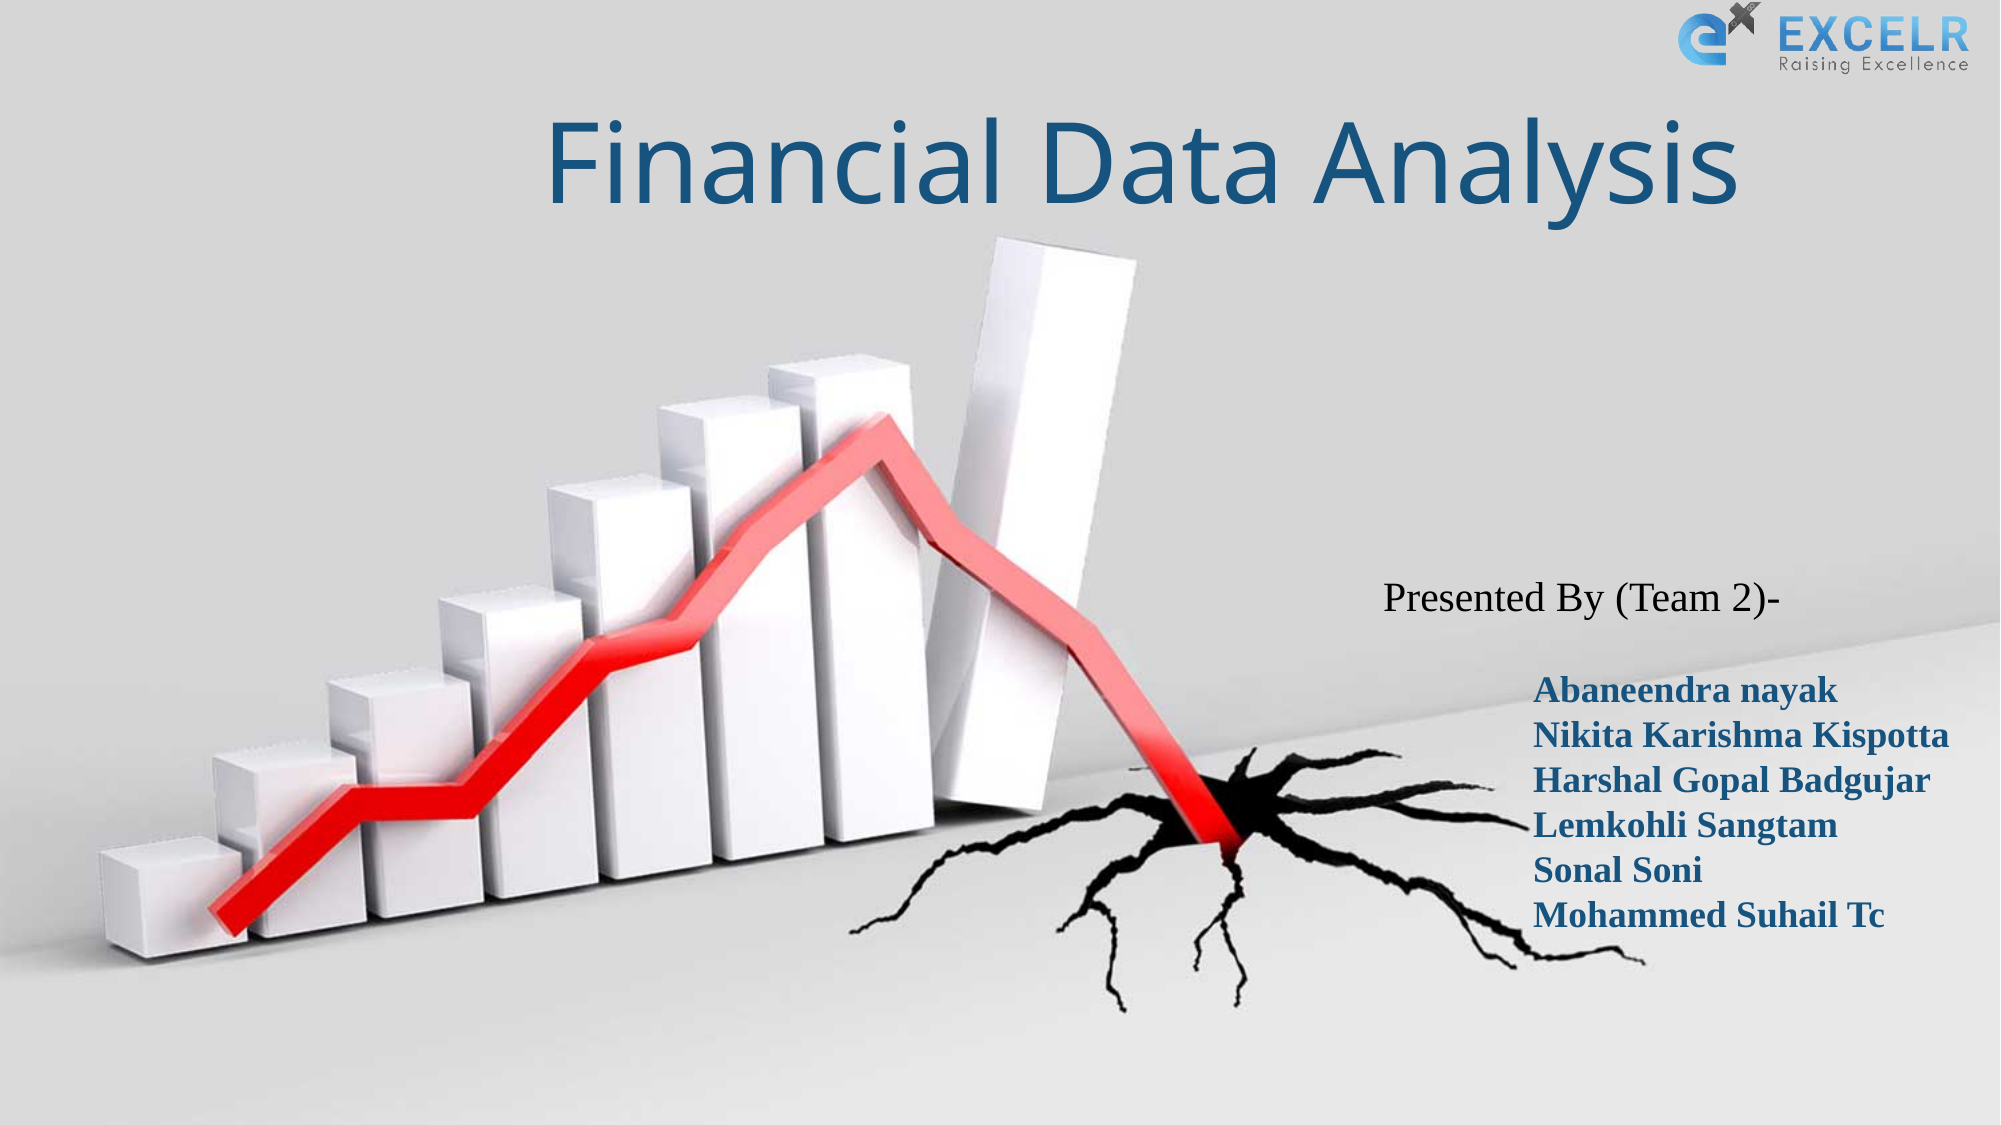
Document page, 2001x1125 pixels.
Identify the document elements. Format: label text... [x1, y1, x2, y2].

picture [0, 0, 2001, 1125]
text_box Presented By (Team 2)- Abaneendra nayak Nikita Karishma Kispotta Harshal Gopal Badgujar Lemkohli Sangtam Sonal Soni Mohammed Suhail Tc [1368, 562, 2000, 943]
text_box Financial Data Analysis [162, 84, 1758, 234]
